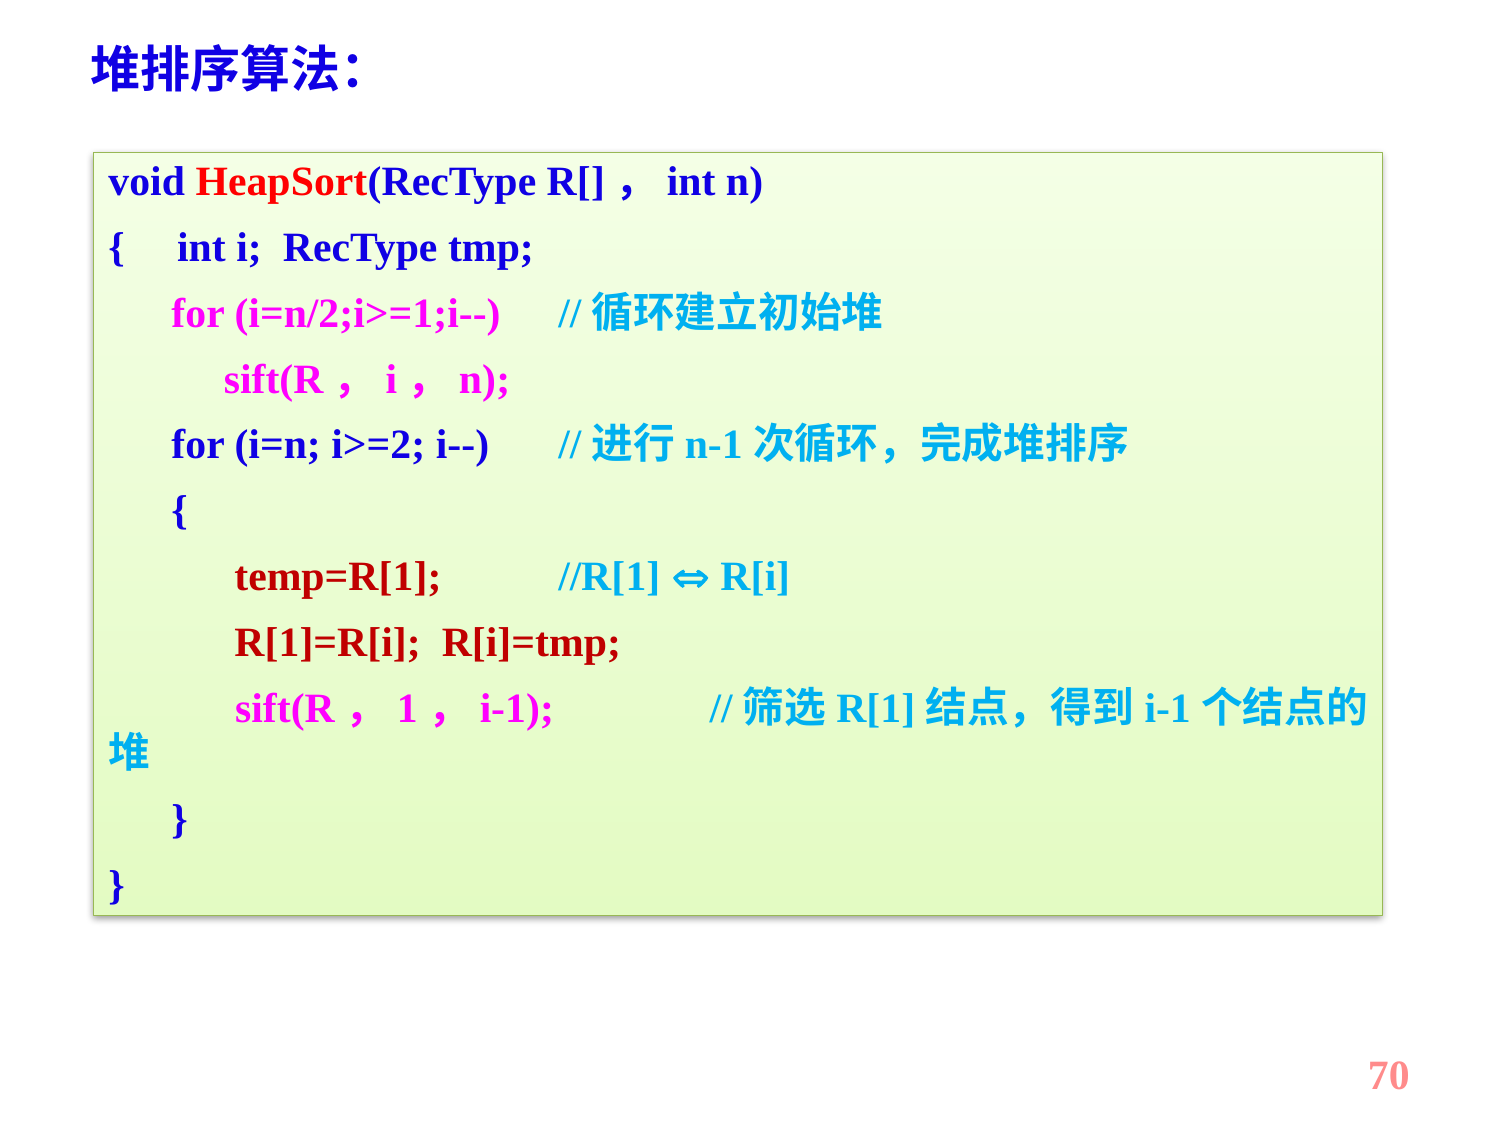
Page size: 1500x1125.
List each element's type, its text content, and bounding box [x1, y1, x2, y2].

text_box void HeapSort(RecType R[]，int n) { int i; RecType tmp; for (i=n/2;i>=1;i--) //循环建立初始堆 sift(R，i，n); for (i=n; i>=2; i--) //进行n-1次循环，完成堆排序 { temp=R[1]; //R[1]  R[i] R[1]=R[i]; R[i]=tmp; sift(R，1，i-1); //筛选R[1]结点，得到i-1个结点的堆 } } [93, 152, 1383, 916]
text_box 堆排序算法： [75, 23, 493, 105]
slide_number 70 [1074, 1042, 1425, 1103]
